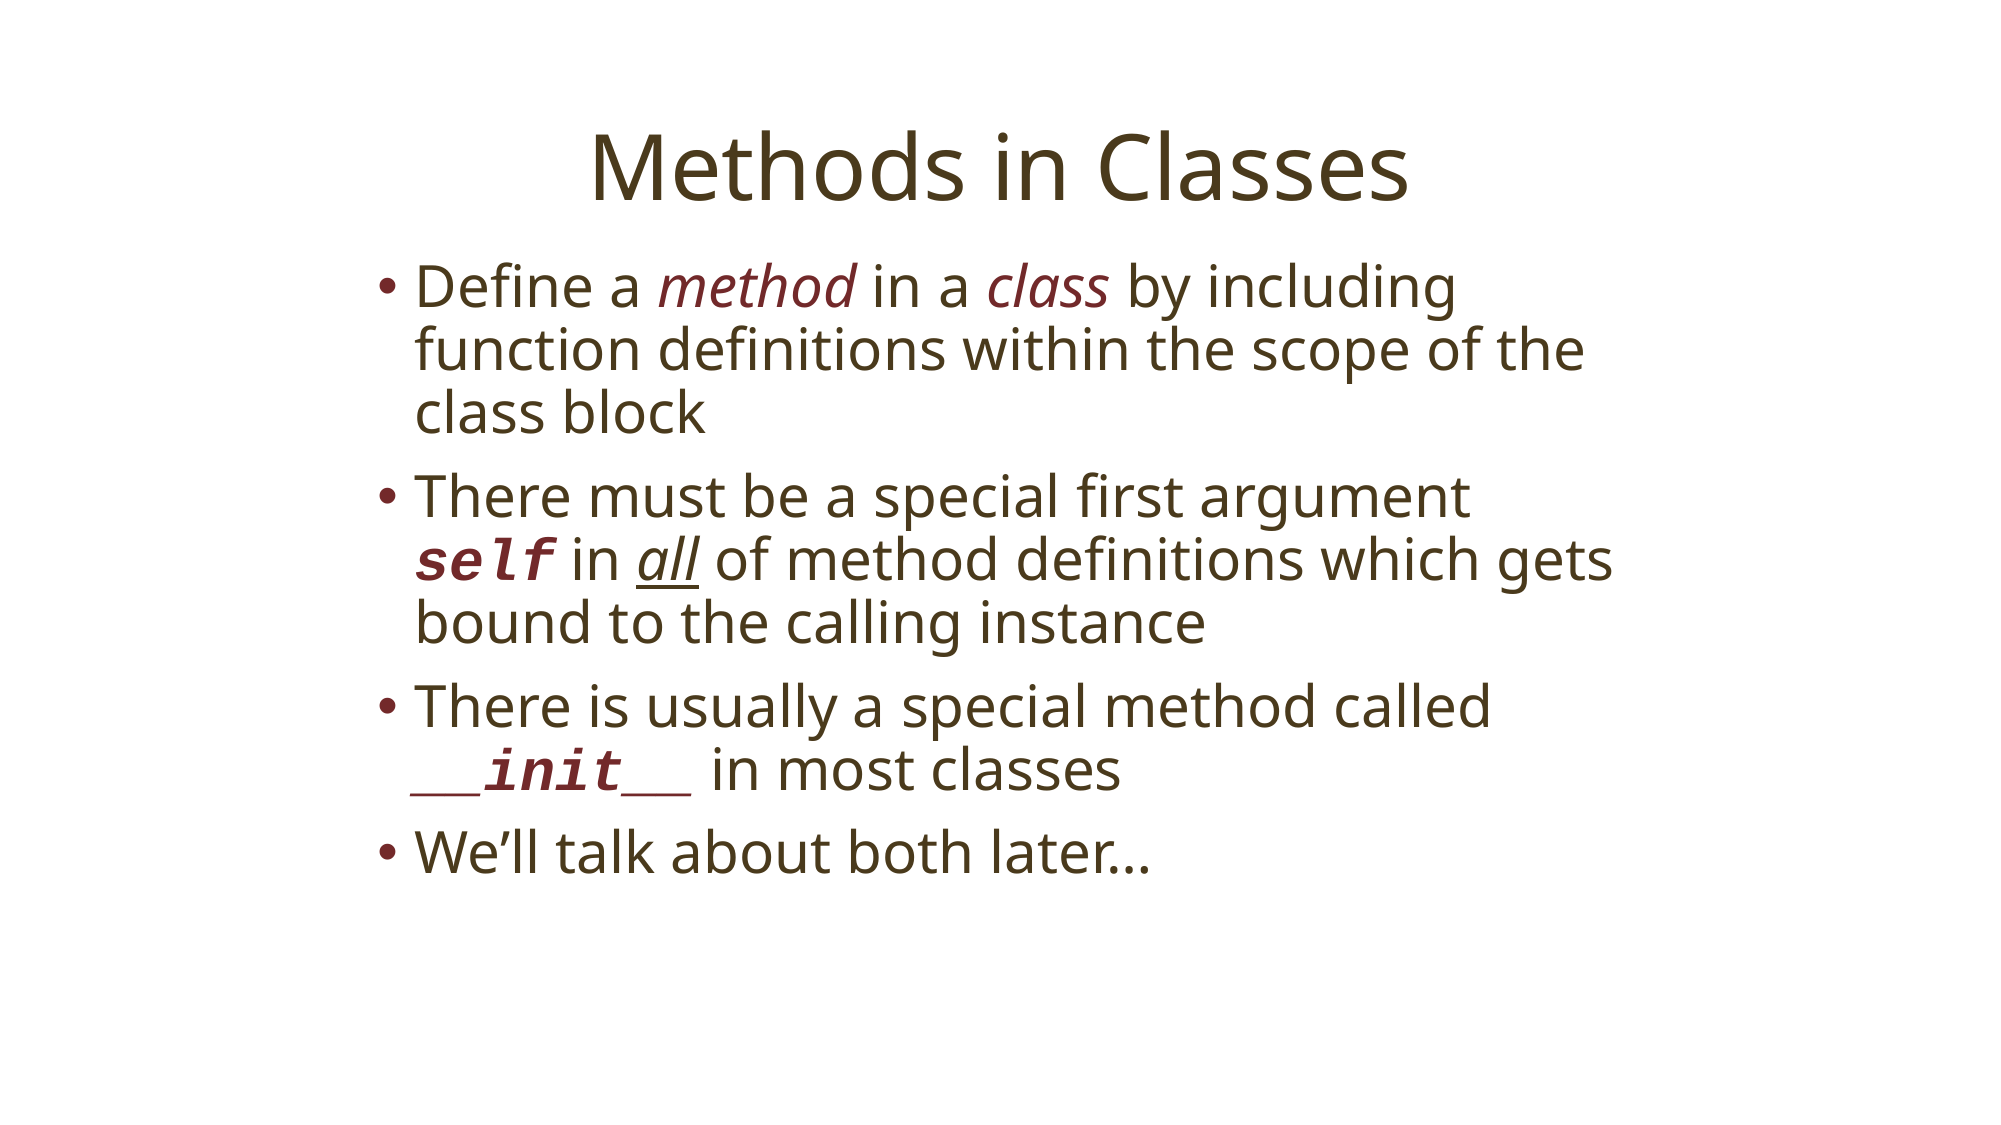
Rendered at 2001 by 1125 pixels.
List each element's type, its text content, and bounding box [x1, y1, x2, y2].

title Methods in Classes [137, 62, 1863, 280]
list Define a method in a class by including function definitions within the scope of the class block There must be a special first argument self in all of method definitions which gets bound to the calling instance There is usually a special method called __init__ in most classes We’ll talk about both later… [362, 249, 1638, 988]
